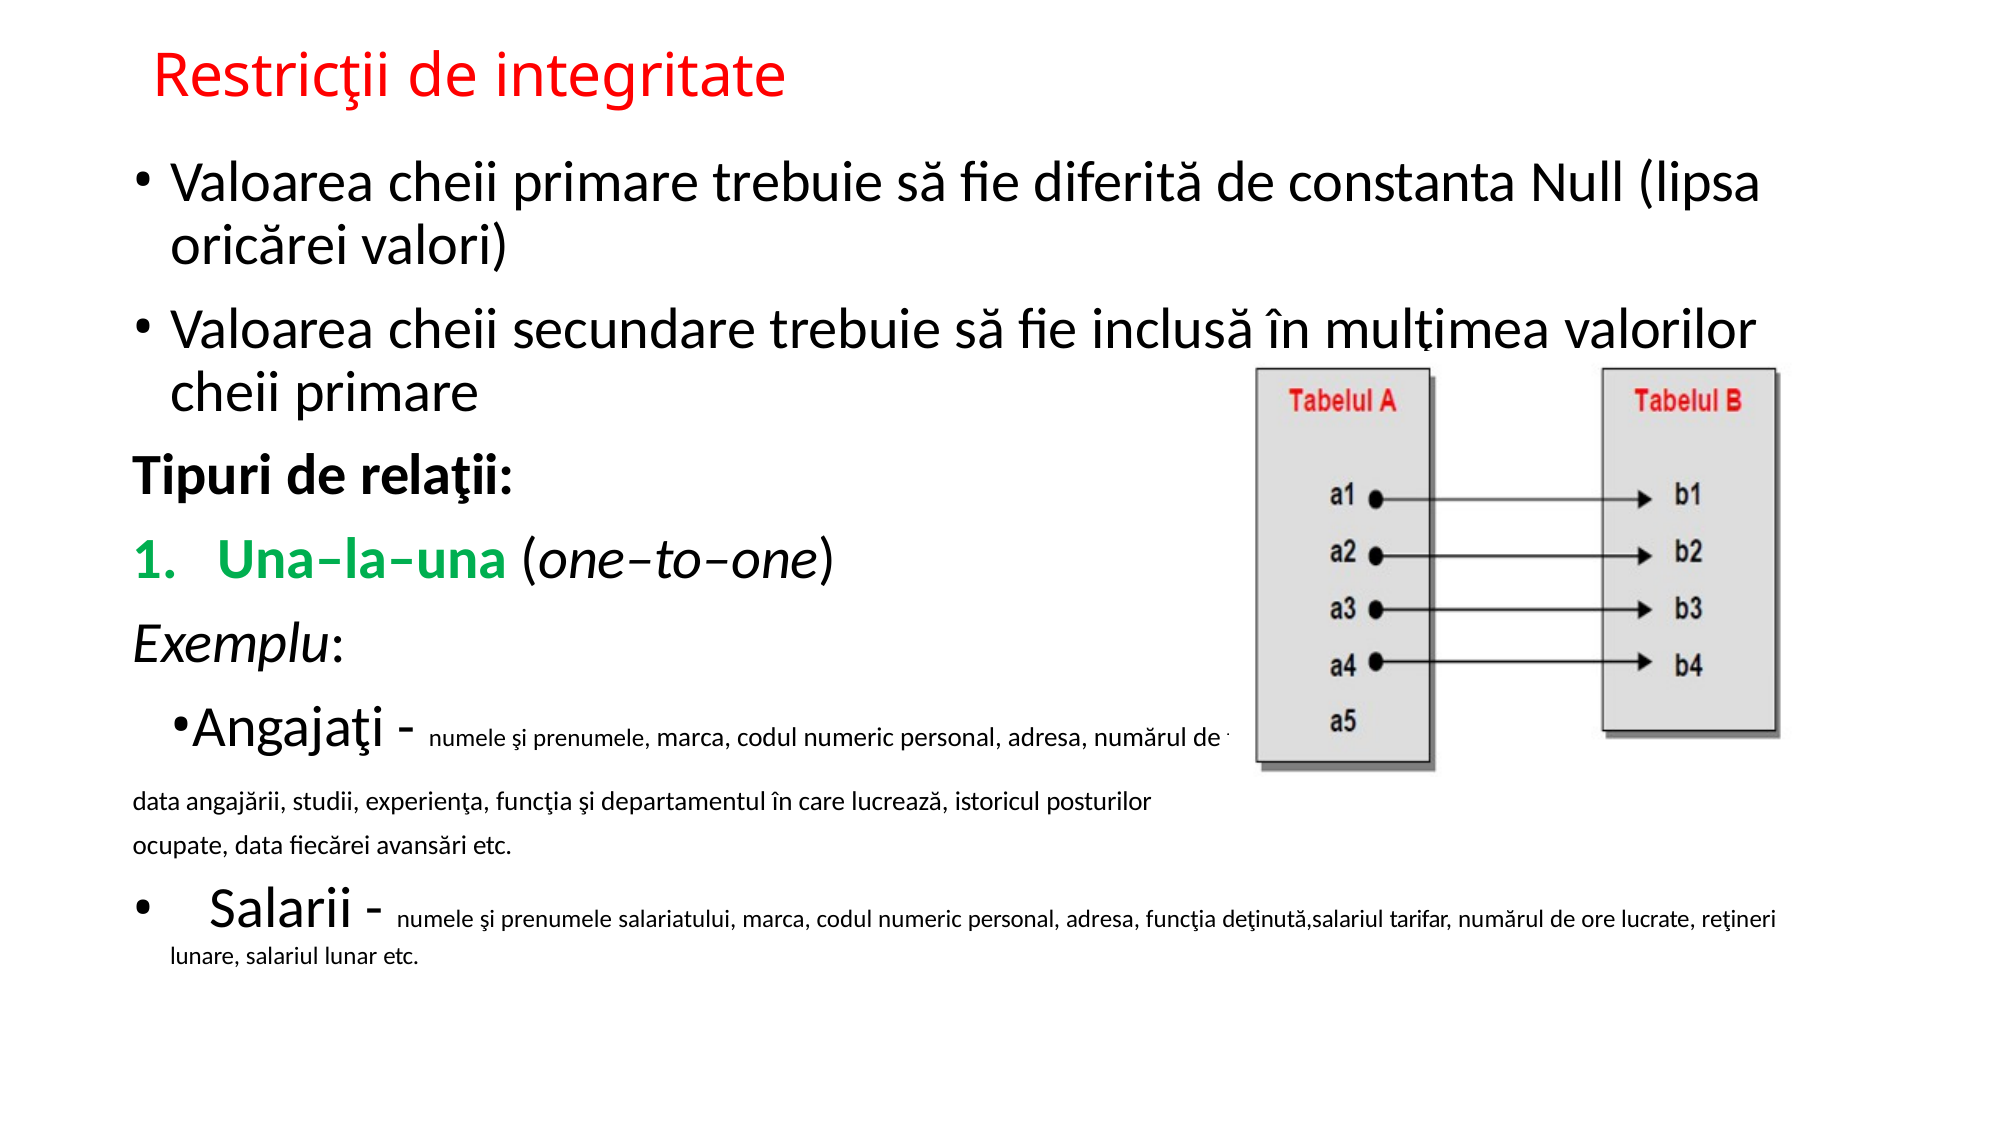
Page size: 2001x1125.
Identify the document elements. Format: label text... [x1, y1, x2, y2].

text_box Valoarea cheii primare trebuie să fie diferită de constanta Null (lipsa oricărei valori) Valoarea cheii secundare trebuie să fie inclusă în mulţimea valorilor cheii primare Tipuri de relaţii: Una–la–una (one–to–one) Exemplu: Angajaţi - numele şi prenumele, marca, codul numeric personal, adresa, numărul de telefon, data naşterii, data angajării, studii, experienţa, funcţia şi departamentul în care lucrează, istoricul posturilor ocupate, data fiecărei avansări etc. Salarii - numele şi prenumele salariatului, marca, codul numeric personal, adresa, funcţia deţinută,salariul tarifar, numărul de ore lucrate, reţineri lunare, salariul lunar etc. [130, 140, 1836, 971]
title Restricţii de integritate [132, 33, 1698, 140]
picture [1228, 351, 1796, 778]
